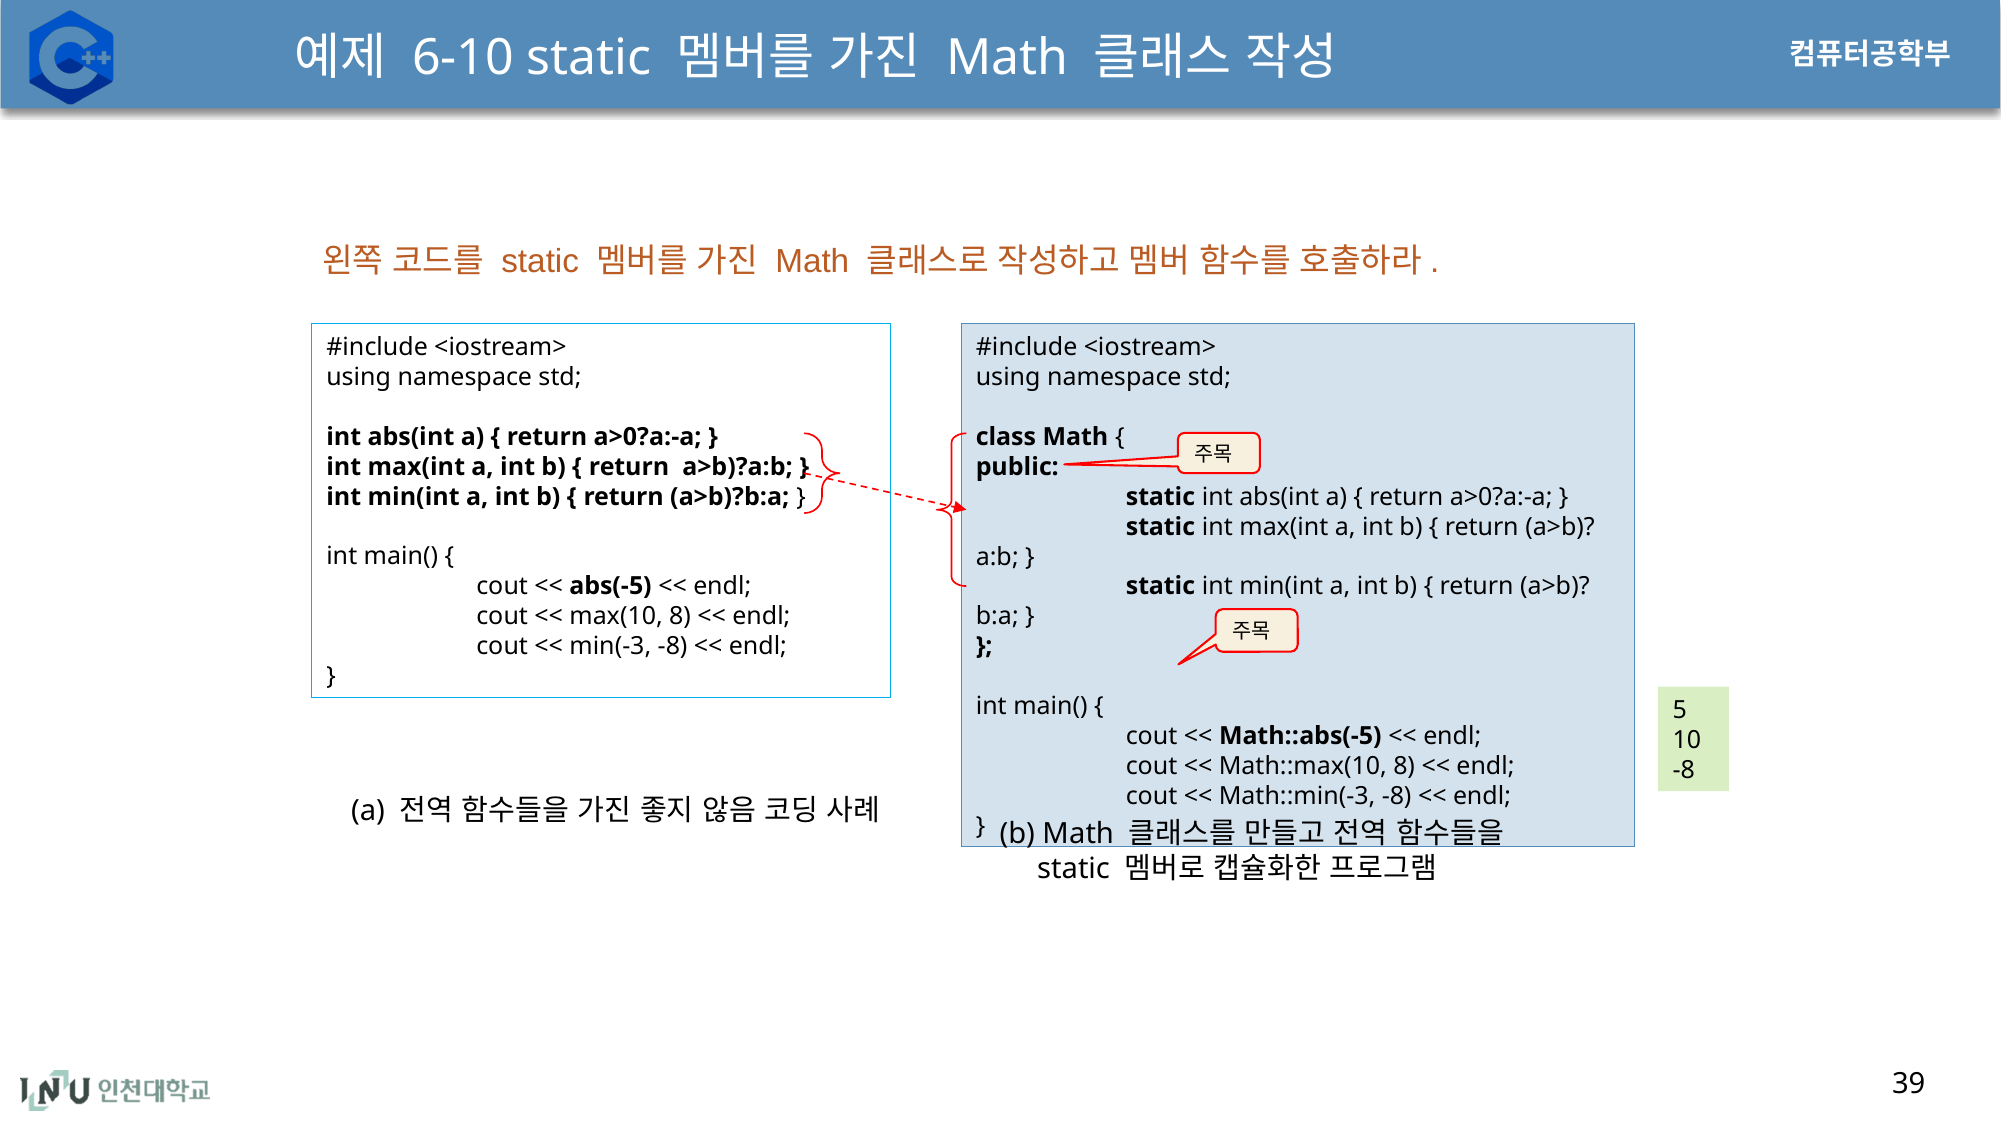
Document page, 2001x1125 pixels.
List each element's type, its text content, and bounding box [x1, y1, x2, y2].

text_box 왼쪽 코드를 static 멤버를 가진 Math 클래스로 작성하고 멤버 함수를 호출하라. [307, 231, 1690, 287]
text_box 주목 [1177, 607, 1300, 666]
text_box [804, 432, 838, 514]
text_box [839, 472, 937, 510]
text_box #include <iostream> using namespace std; class Math { public: static int abs(int a) { return a>0?a:-a; } static int max(int a, int b) { return (a>b)?a:b; } static int min(int a, int b) { return (a>b)?b:a; } }; int main() { cout << Math::abs(-5) << endl; cout << Math::max(10, 8) << endl; cout << Math::min(-3, -8) << endl; } [961, 323, 1635, 847]
title 예제 6-10 static 멤버를 가진 Math 클래스 작성 [279, 7, 1658, 102]
text_box #include <iostream> using namespace std; int abs(int a) { return a>0?a:-a; } int max(int a, int b) { return a>b)?a:b; } int min(int a, int b) { return (a>b)?b:a; } int main() { cout << abs(-5) << endl; cout << max(10, 8) << endl; cout << min(-3, -8) << endl; } [311, 323, 891, 698]
text_box (b) Math 클래스를 만들고 전역 함수들을 static 멤버로 캡슐화한 프로그램 [984, 807, 1611, 892]
picture [19, 0, 125, 116]
text_box (a) 전역 함수들을 가진 좋지 않음 코딩 사례 [336, 783, 897, 834]
text_box 주목 [1062, 431, 1262, 475]
text_box 5 10 -8 [1657, 686, 1729, 792]
text_box [942, 432, 967, 587]
